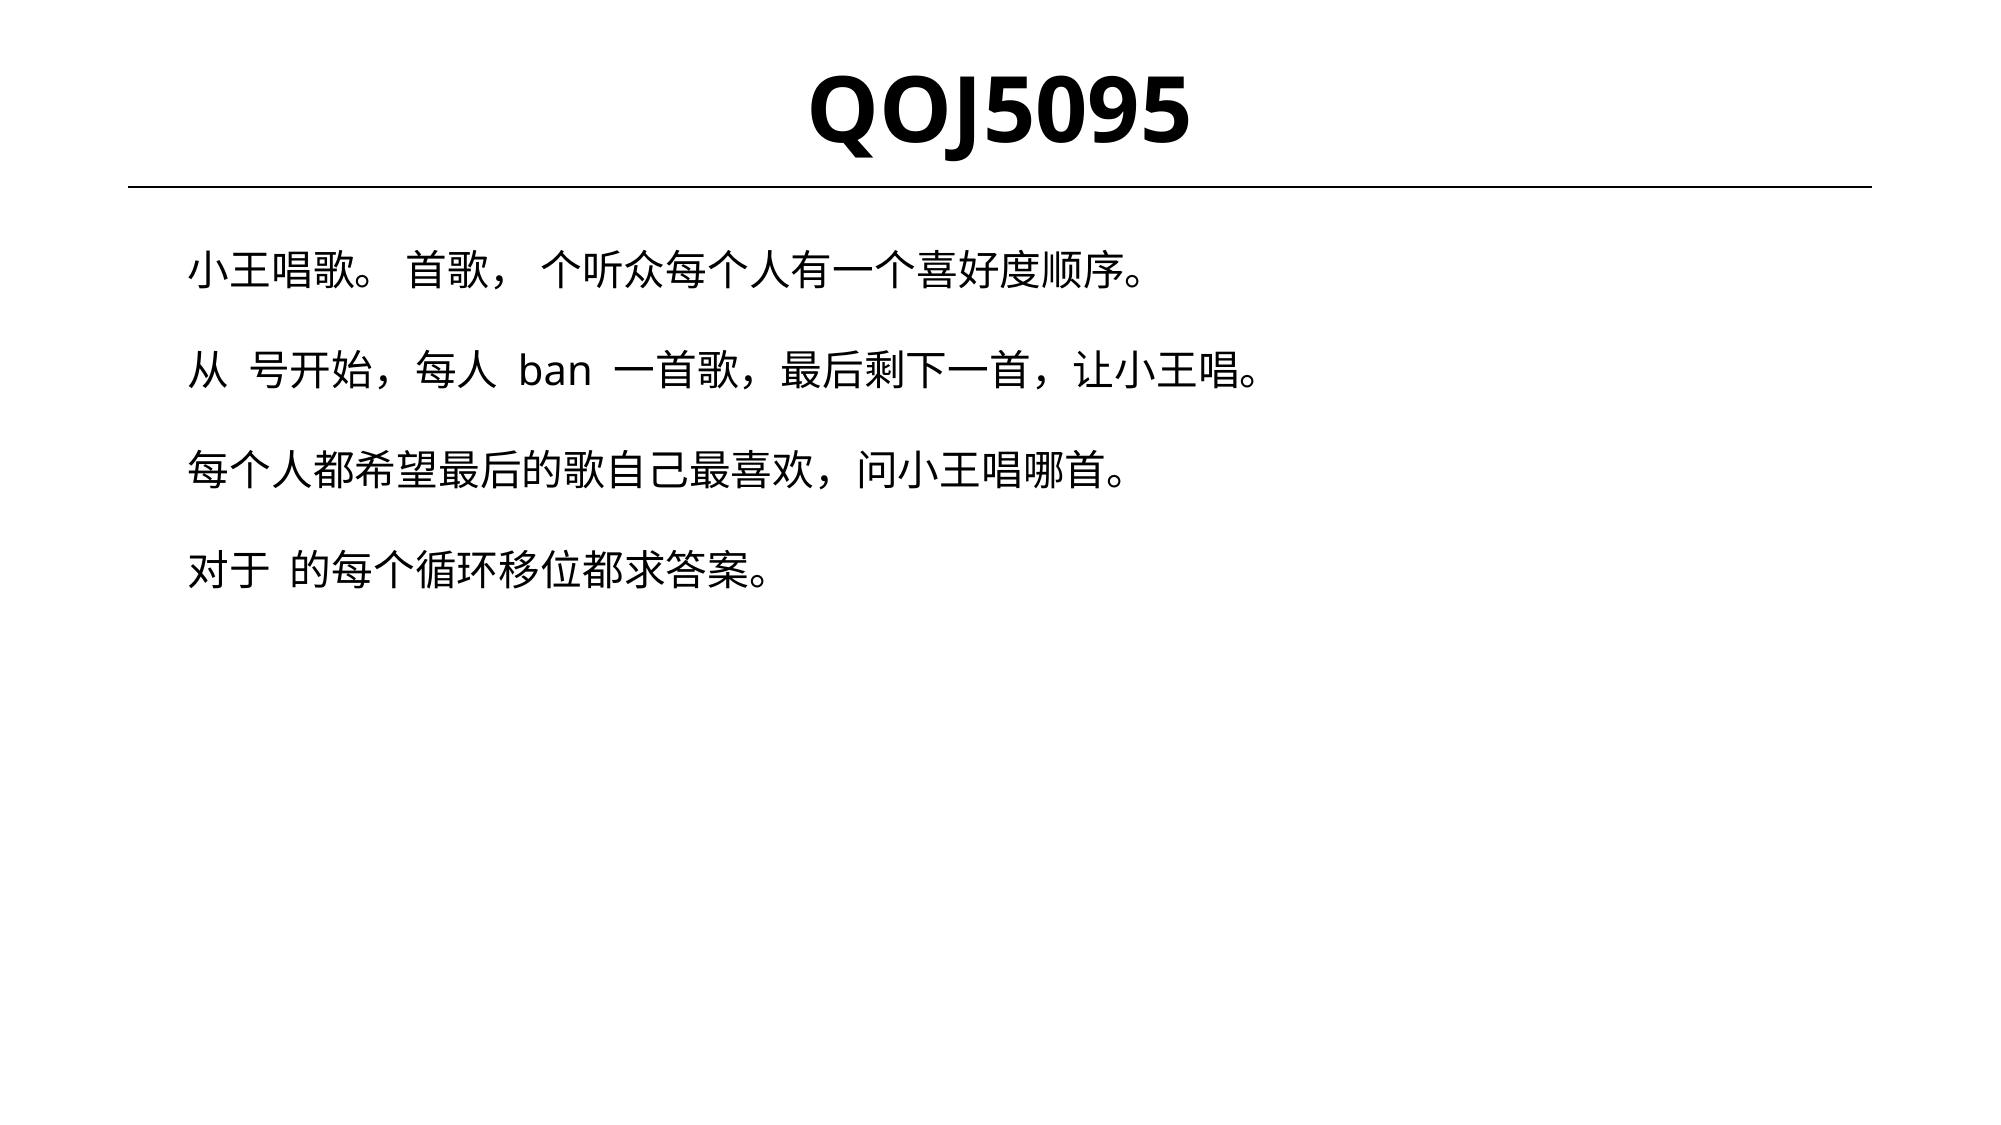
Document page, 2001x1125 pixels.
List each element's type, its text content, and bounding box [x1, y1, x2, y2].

title QOJ5095 [249, 18, 1750, 171]
